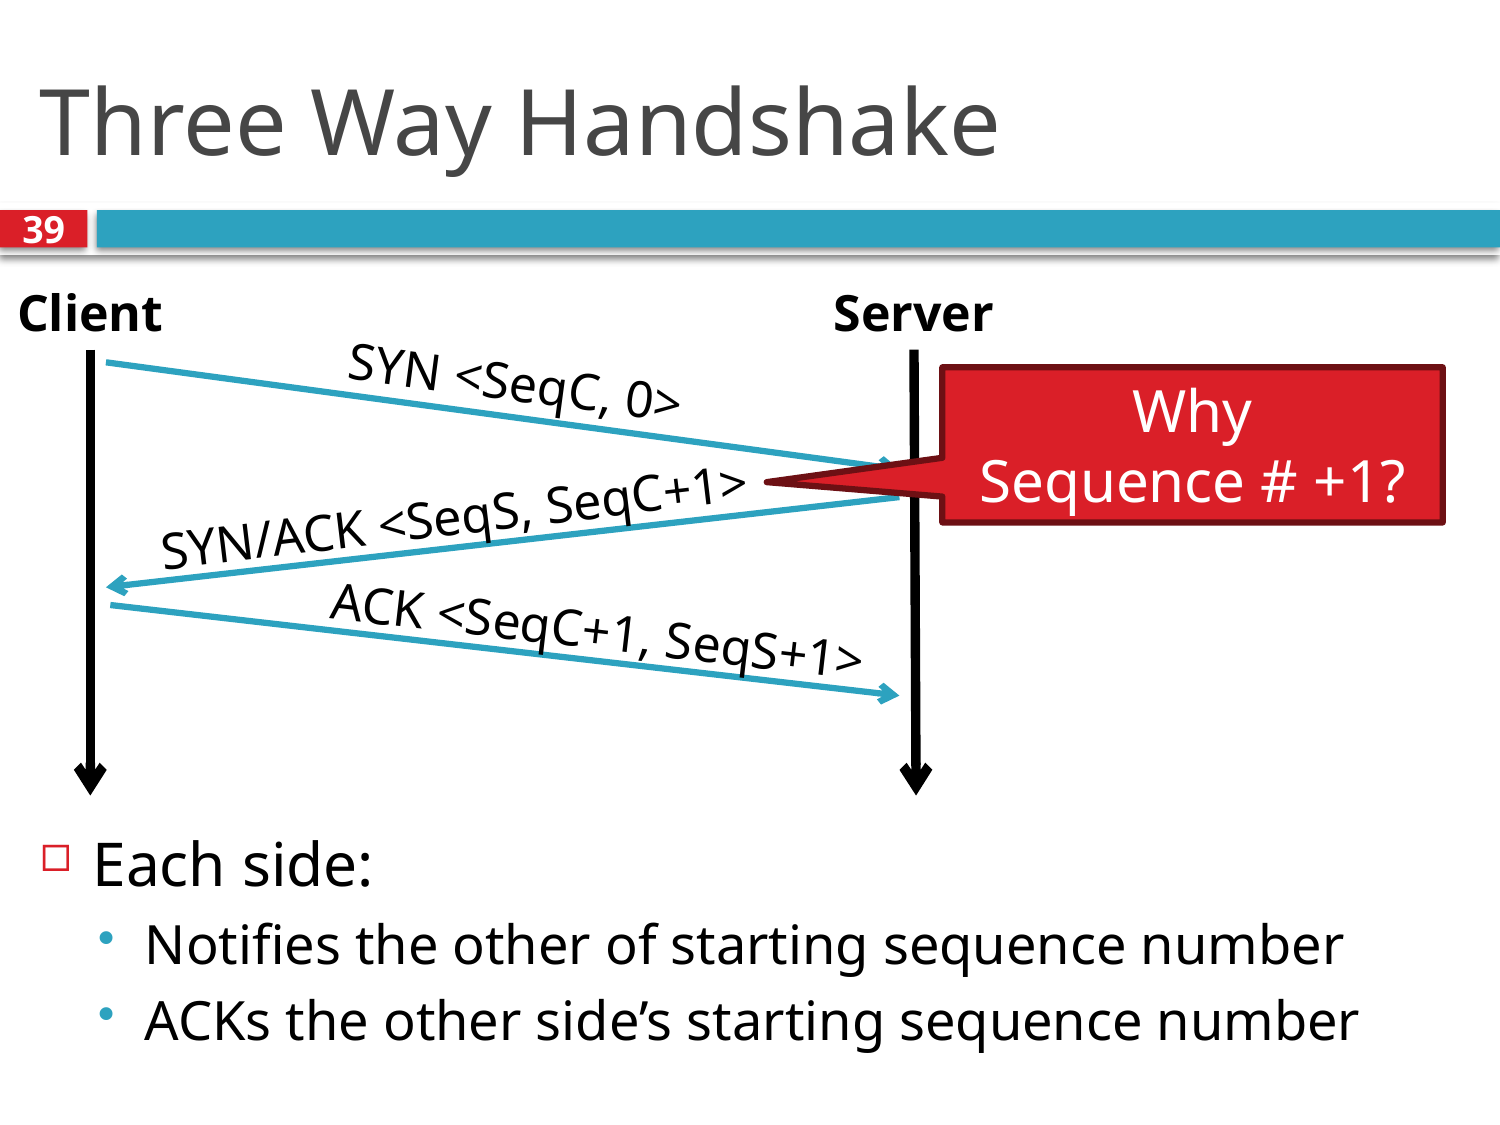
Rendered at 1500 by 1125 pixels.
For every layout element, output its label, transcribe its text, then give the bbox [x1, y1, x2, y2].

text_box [913, 349, 917, 796]
title Three Way Handshake [24, 37, 1475, 200]
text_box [942, 366, 1444, 525]
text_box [105, 343, 900, 470]
list Each side: Notifies the other of starting sequence number ACKs the other side’s starting sequence number [24, 818, 1475, 1100]
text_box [109, 591, 900, 696]
slide_number 39 [0, 206, 88, 257]
text_box Client [2, 274, 179, 349]
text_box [105, 476, 900, 588]
text_box Server [818, 274, 1009, 349]
